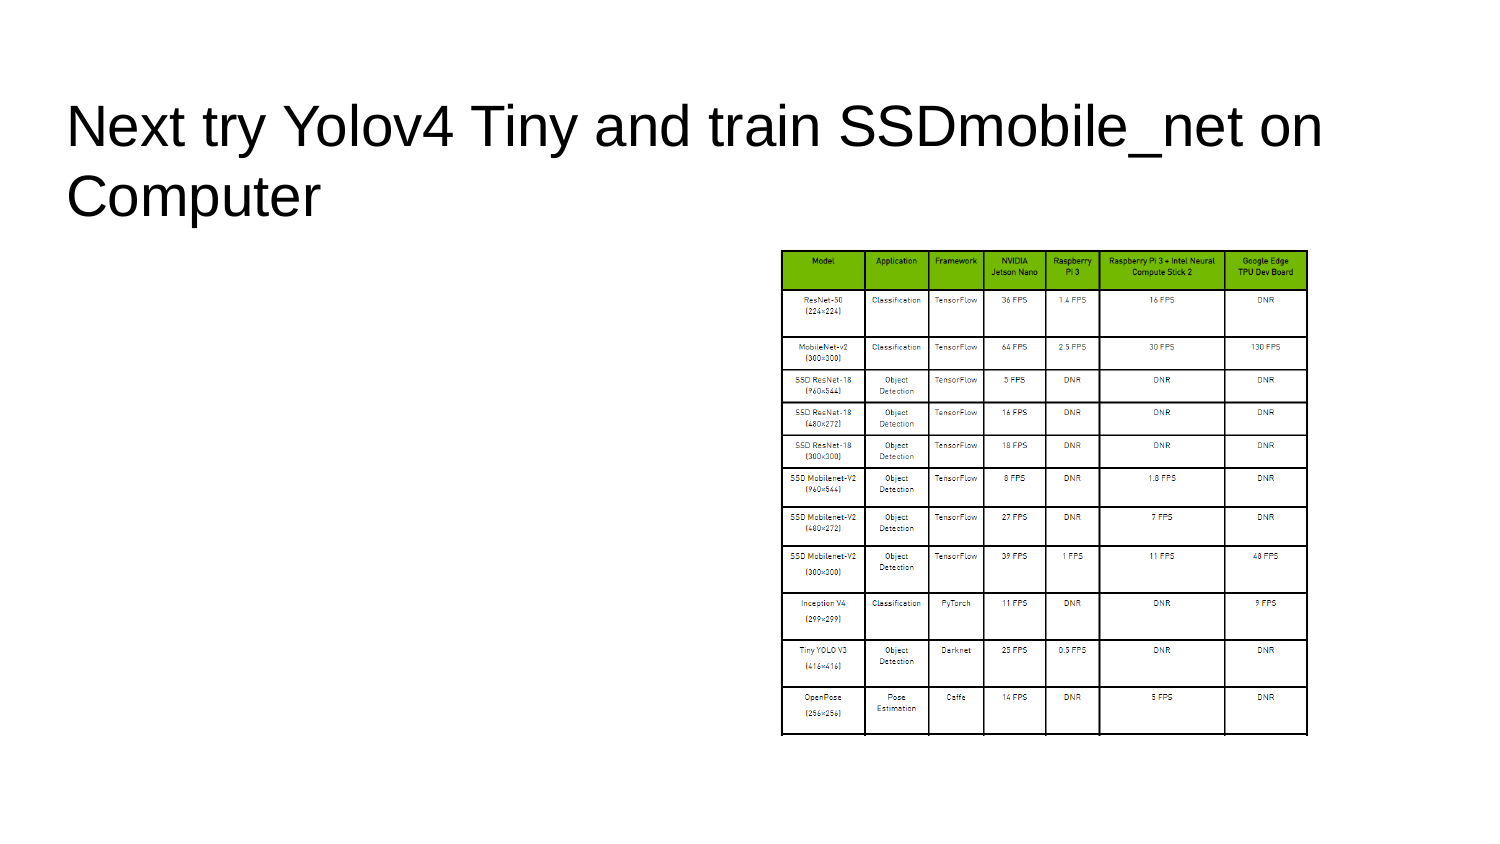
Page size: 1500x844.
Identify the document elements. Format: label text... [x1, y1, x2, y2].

picture [736, 241, 1356, 737]
title Next try Yolov4 Tiny and train SSDmobile_net on Computer [51, 72, 1449, 167]
